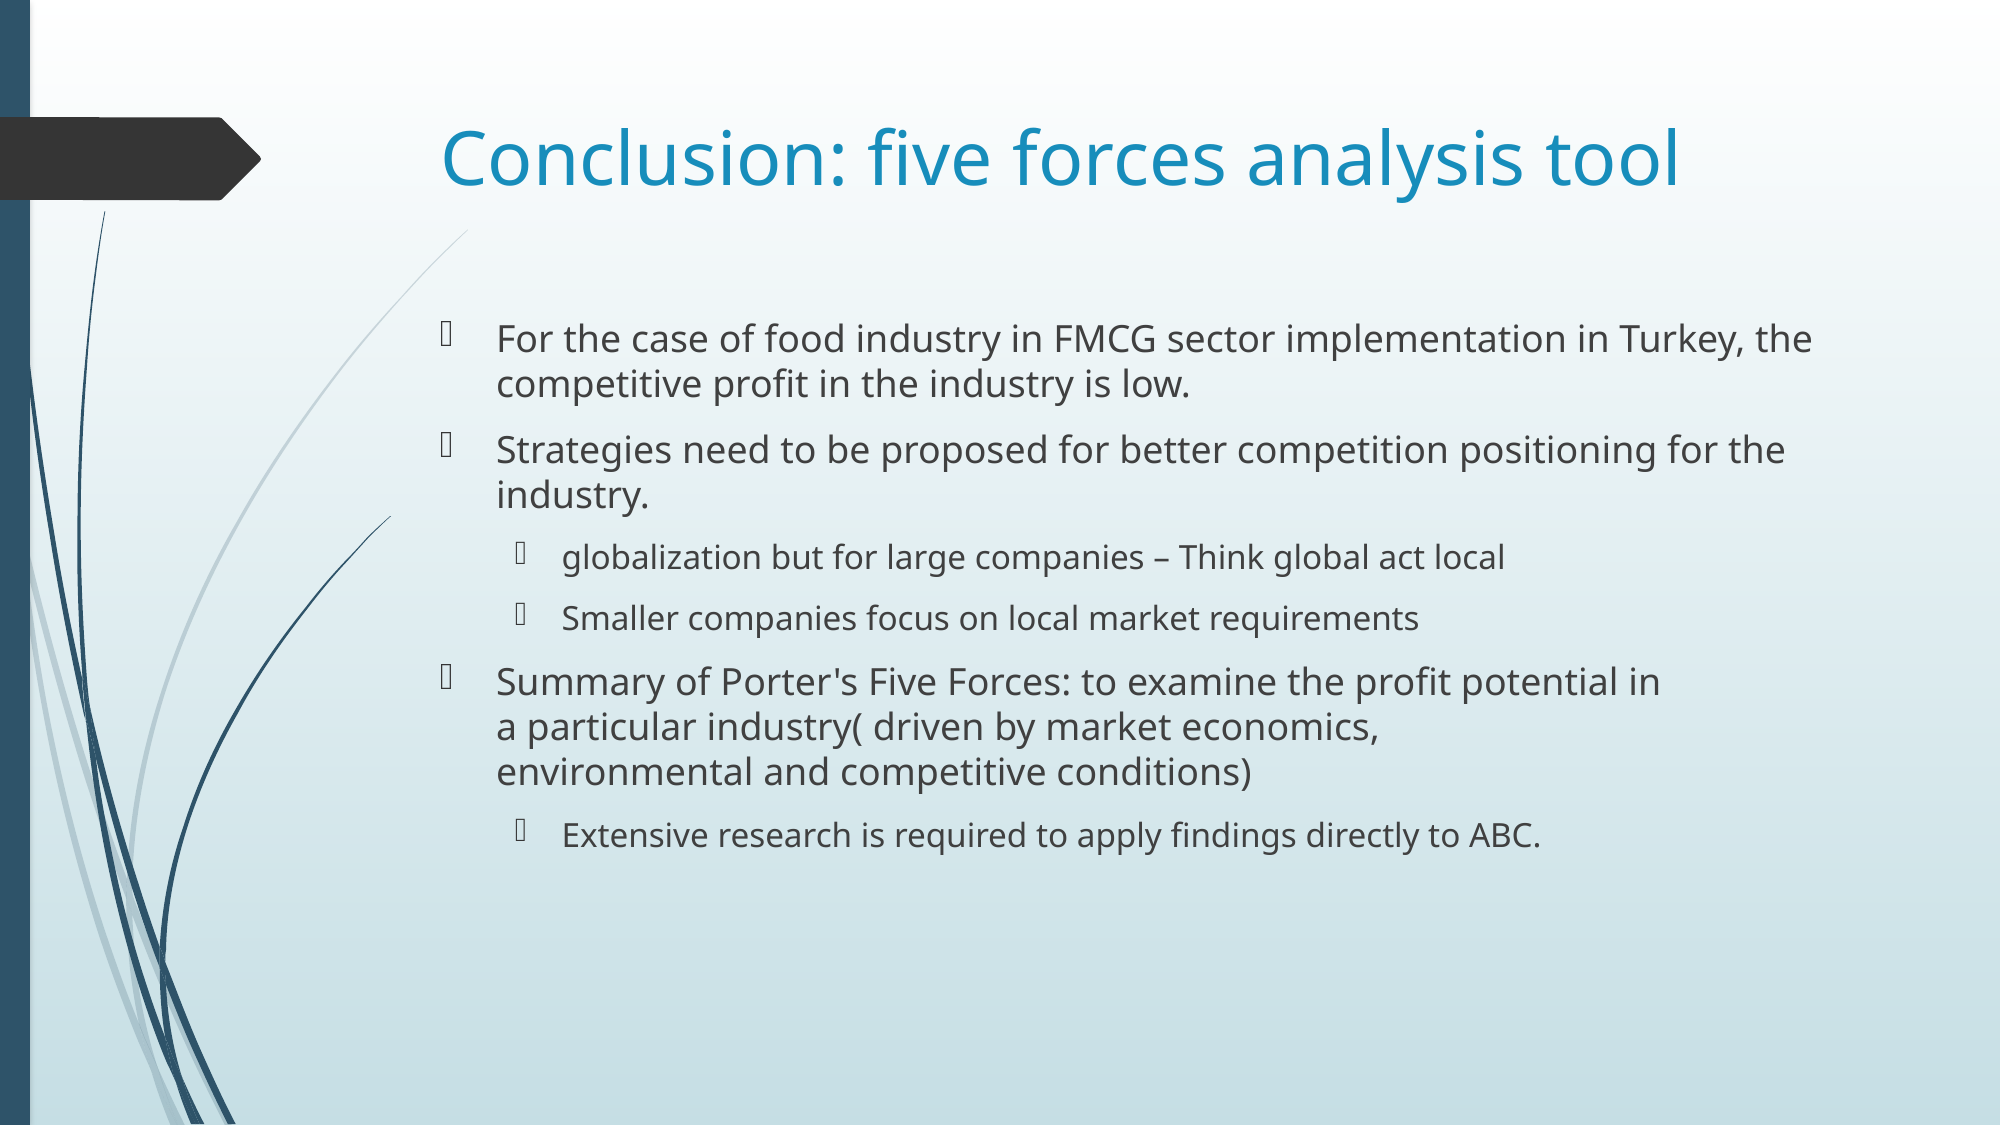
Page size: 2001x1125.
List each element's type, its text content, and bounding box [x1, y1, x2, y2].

list For the case of food industry in FMCG sector implementation in Turkey, the competitive profit in the industry is low. Strategies need to be proposed for better competition positioning for the industry. globalization but for large companies – Think global act local Smaller companies focus on local market requirements Summary of Porter's Five Forces: to examine the profit potential in a particular industry( driven by market economics, environmental and competitive conditions) Extensive research is required to apply findings directly to ABC. [424, 241, 1888, 970]
title Conclusion: five forces analysis tool [425, 102, 1888, 241]
